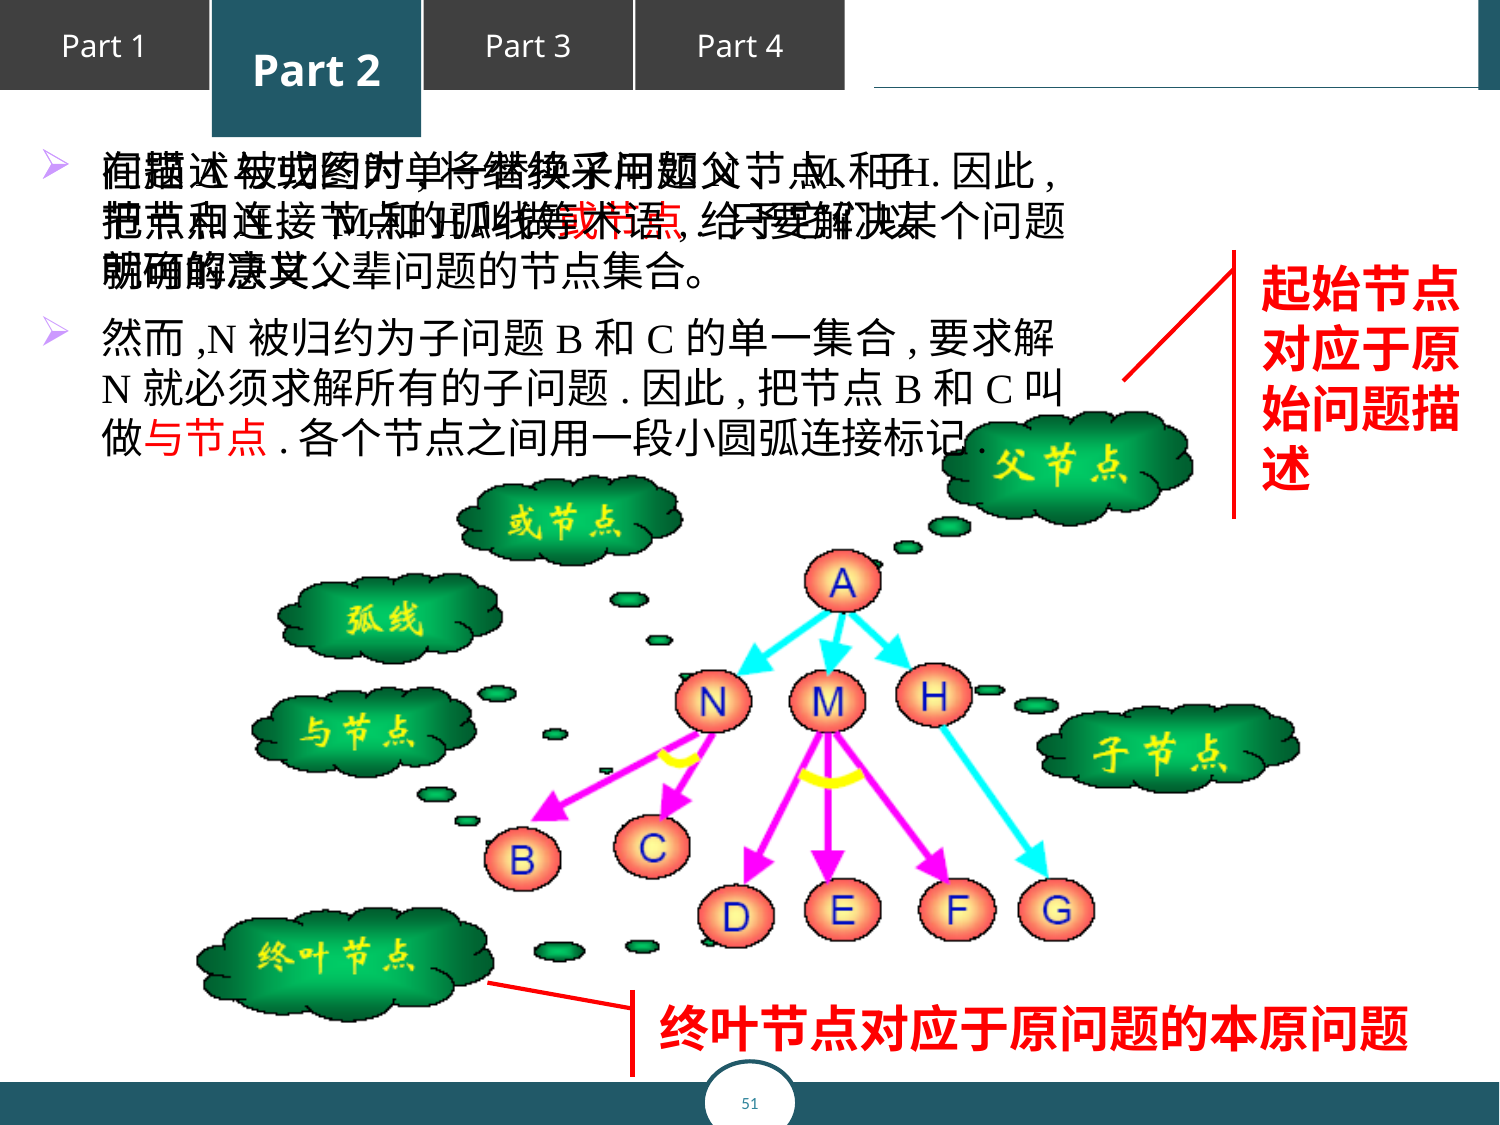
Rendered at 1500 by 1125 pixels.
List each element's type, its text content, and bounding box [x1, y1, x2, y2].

text_box 终叶节点对应于原问题的本原问题 [645, 990, 1457, 1077]
text_box 问题A被归约为单一替换子问题N、M和H.因此,把节点N、M和H叫做或节点. 只要解决某个问题就可解决其父辈问题的节点集合。 然而,N被归约为子问题B和C的单一集合,要求解N就必须求解所有的子问题.因此,把节点B和C叫做与节点.各个节点之间用一段小圆弧连接标记. [0, 137, 1081, 448]
picture [182, 383, 1334, 1055]
text_box 在描述与或图时,将继续采用如父节点、子节点和连接节点的弧线等术语,给予它们以明确的意义. [0, 137, 932, 303]
text_box 起始节点对应于原始问题描述 [1247, 250, 1500, 519]
